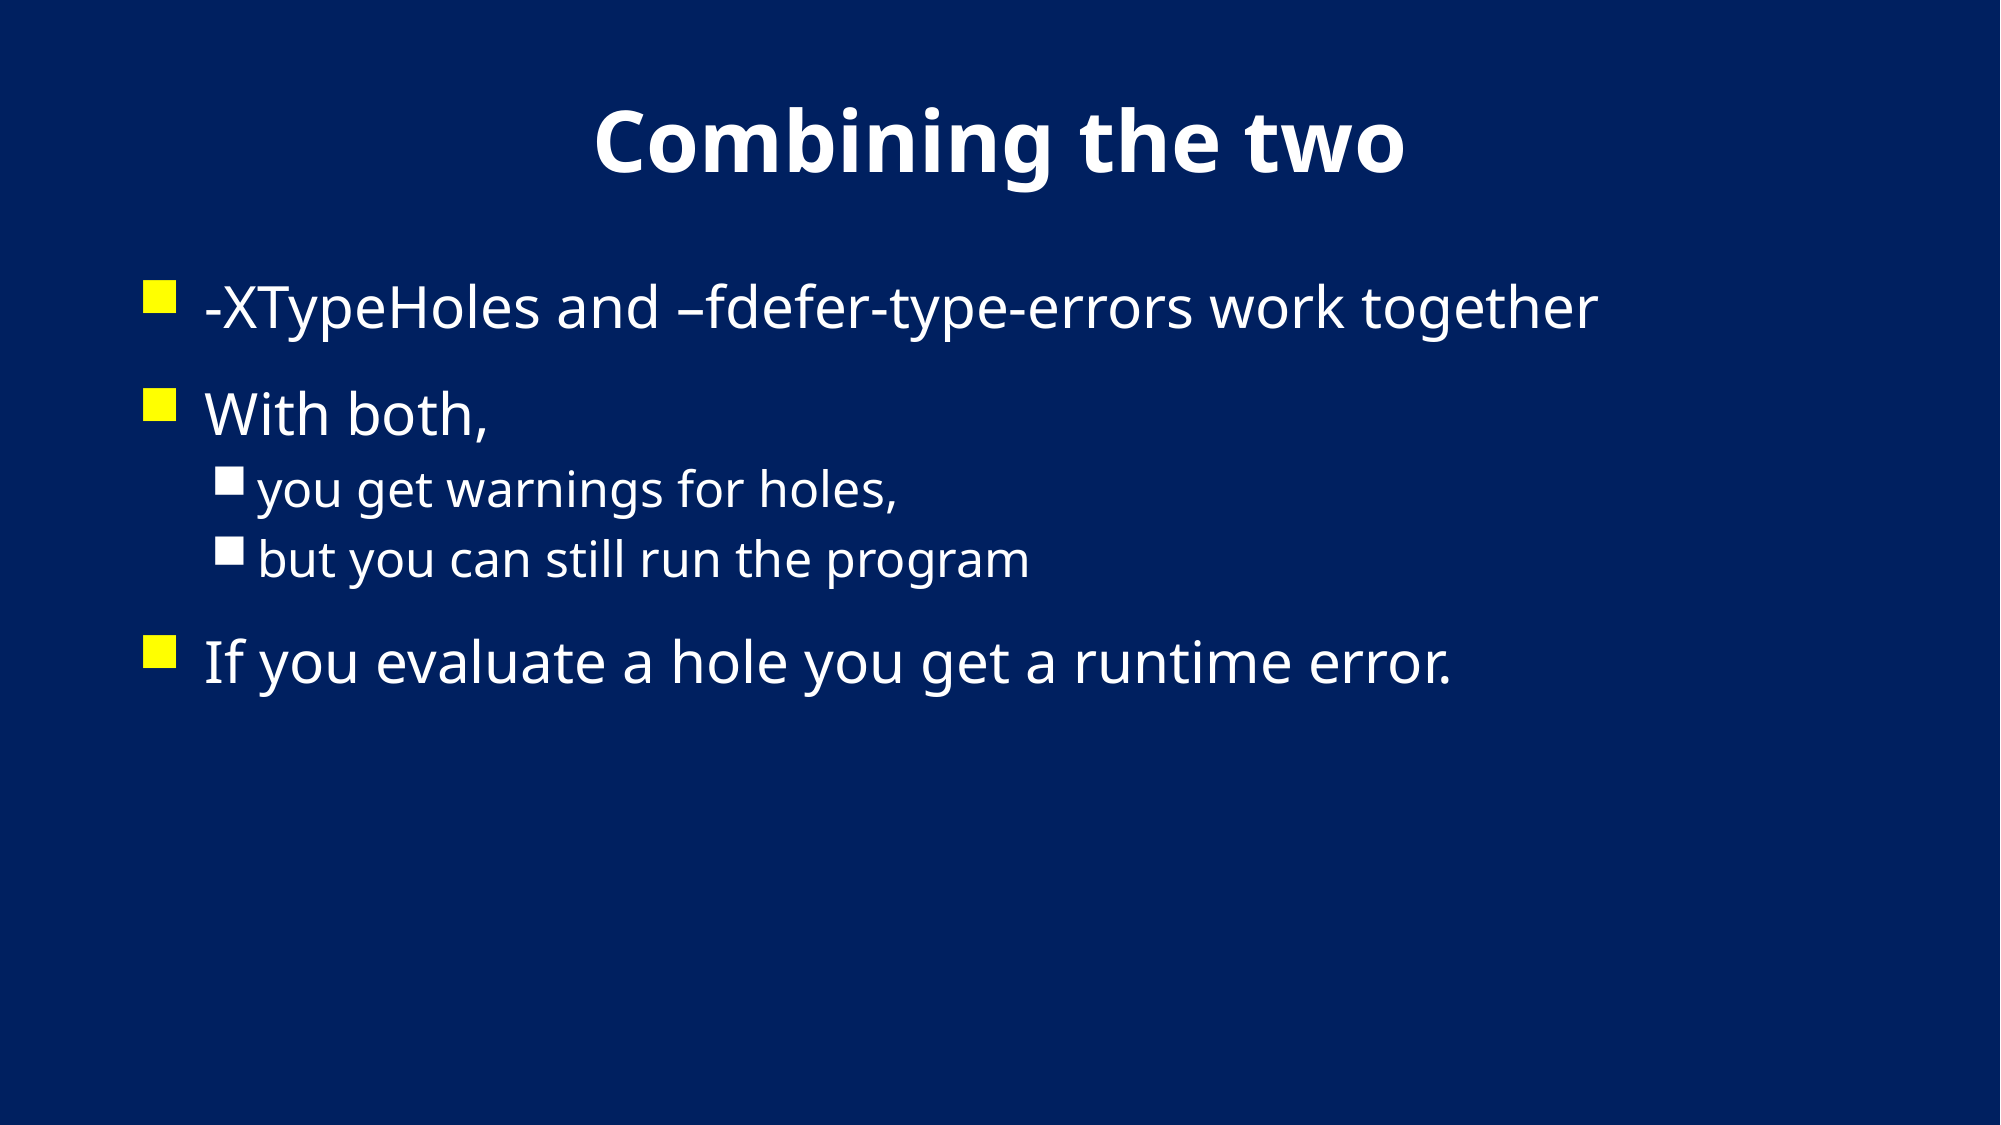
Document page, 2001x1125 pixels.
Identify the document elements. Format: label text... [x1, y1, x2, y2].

title Combining the two [99, 45, 1900, 233]
list -XTypeHoles and –fdefer-type-errors work together With both, you get warnings for holes, but you can still run the program If you evaluate a hole you get a runtime error. [99, 262, 1900, 1035]
